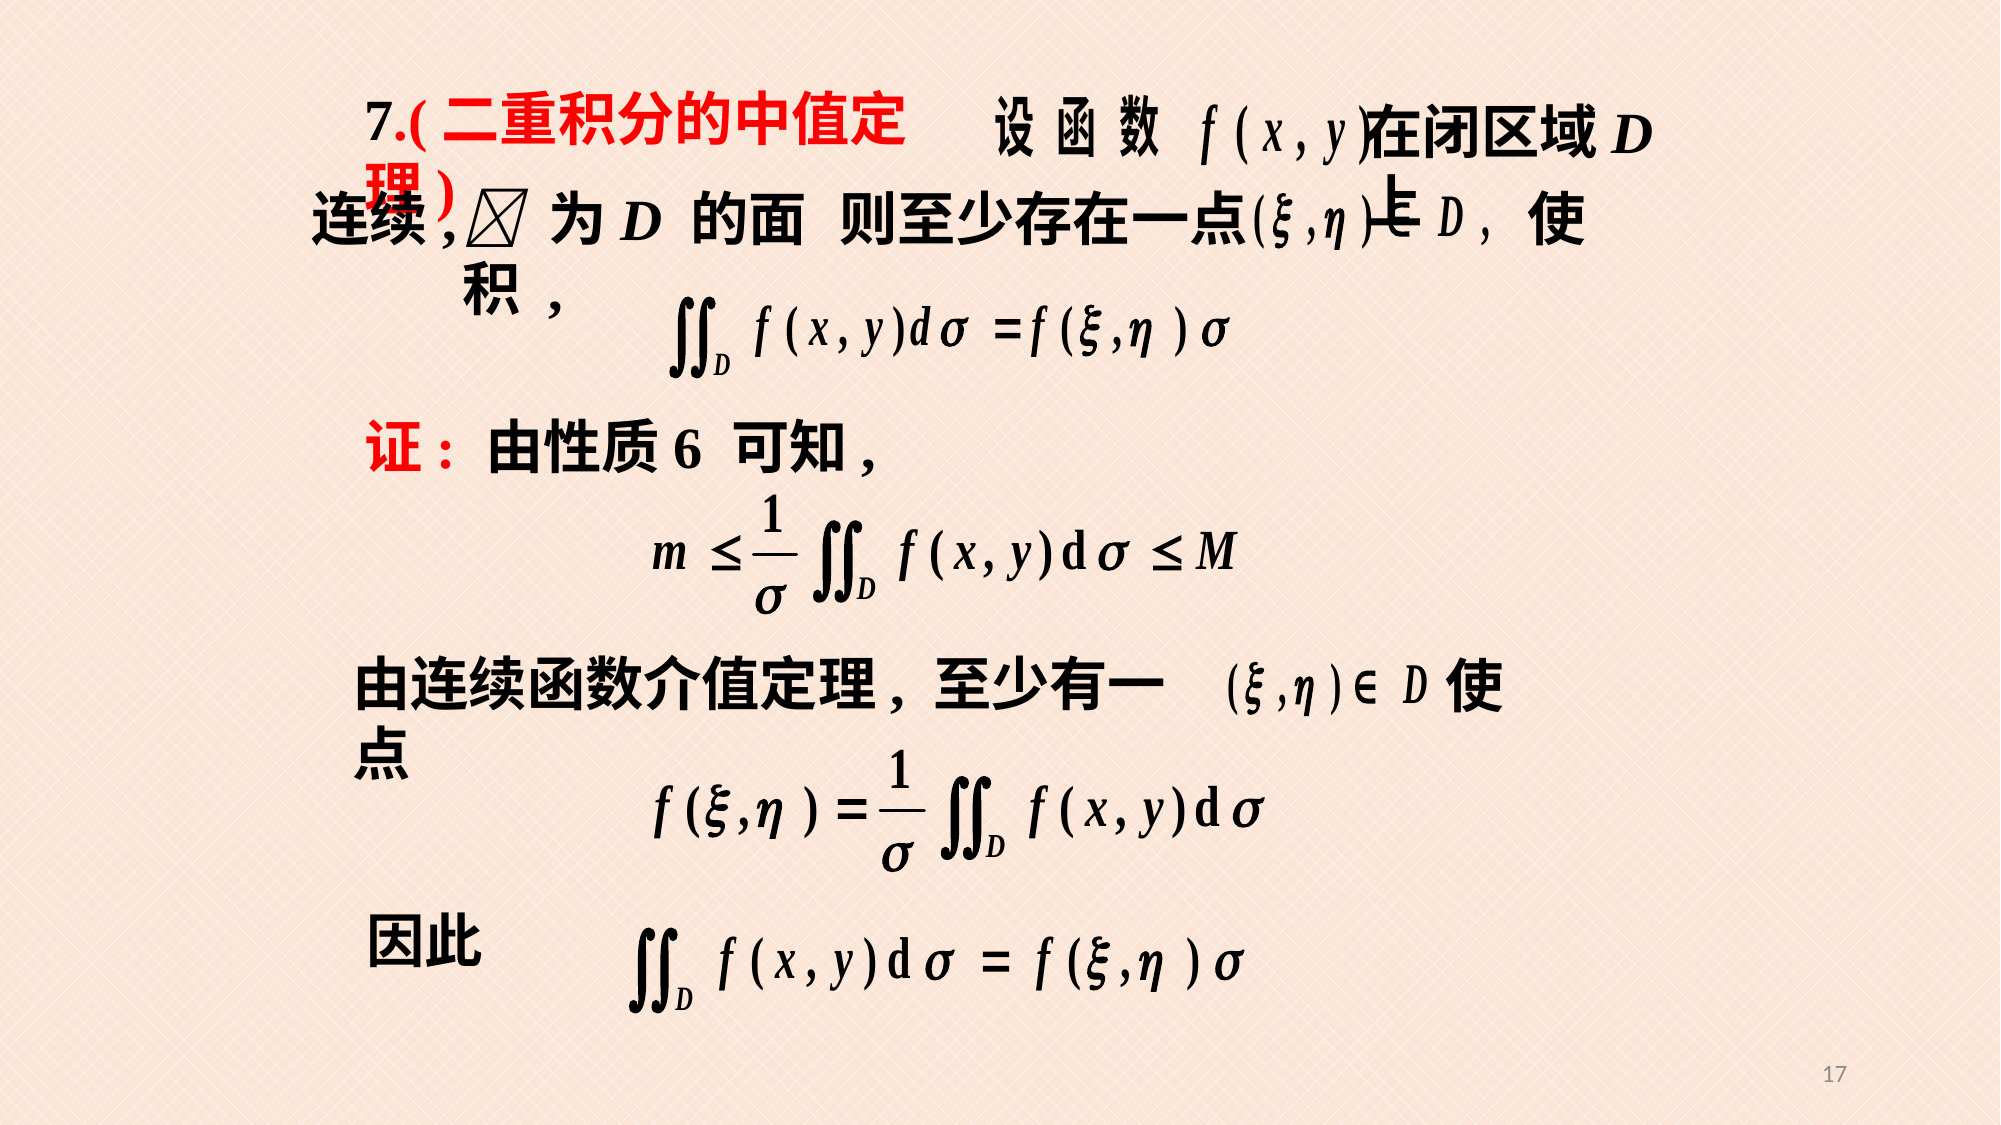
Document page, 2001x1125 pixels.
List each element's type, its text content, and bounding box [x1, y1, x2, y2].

text_box 在闭区域D上 [1349, 87, 1725, 243]
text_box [643, 474, 1259, 623]
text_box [1220, 650, 1450, 724]
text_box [614, 904, 1261, 1025]
text_box 证: 由性质6 可知, [349, 402, 938, 488]
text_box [635, 729, 1283, 881]
text_box 由连续函数介值定理, 至少有一点 [337, 639, 1225, 795]
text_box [988, 85, 1384, 175]
text_box 连续, [297, 174, 486, 260]
text_box 使 [1512, 174, 1625, 260]
slide_number 17 [1412, 1042, 1863, 1103]
text_box 7.(二重积分的中值定理) [349, 74, 1013, 174]
text_box 使 [1430, 641, 1519, 727]
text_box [601, 274, 1303, 389]
text_box  为D 的面积 , [447, 174, 873, 330]
text_box 因此 [351, 896, 498, 982]
text_box 则至少存在一点 [824, 174, 1315, 260]
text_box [1246, 181, 1503, 258]
